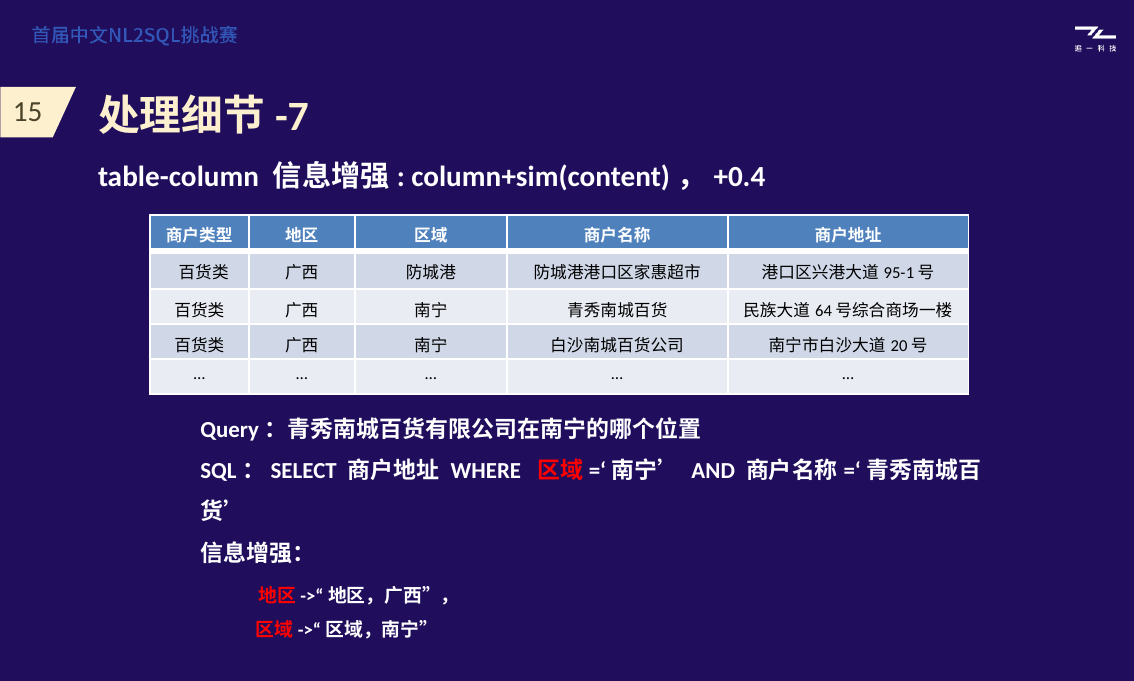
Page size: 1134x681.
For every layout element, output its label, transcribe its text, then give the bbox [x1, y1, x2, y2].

picture [0, 0, 1134, 681]
table_cell 民族大道64号综合商场一楼 [729, 290, 968, 323]
table_cell 白沙南城百货公司 [508, 325, 727, 358]
text_box 处理细节-7 [83, 81, 630, 146]
table_header 区域 [356, 216, 506, 248]
table_cell 广西 [250, 254, 354, 288]
table_cell … [250, 360, 354, 393]
table_cell 百货类 [151, 290, 248, 323]
table_cell … [729, 360, 968, 393]
table_cell … [151, 360, 248, 393]
table_cell 南宁 [356, 290, 506, 323]
table_cell 防城港 [356, 254, 506, 288]
table_cell 广西 [250, 325, 354, 358]
table_cell 防城港港口区家惠超市 [508, 254, 727, 288]
text_box table-column 信息增强: column+sim(content)，+0.4 [83, 149, 805, 200]
table_header 地区 [250, 216, 354, 248]
table_cell … [508, 360, 727, 393]
table_header 商户地址 [729, 216, 968, 248]
table_cell 南宁 [356, 325, 506, 358]
table_header 商户名称 [508, 216, 727, 248]
table_cell 青秀南城百货 [508, 290, 727, 323]
text_box Query：青秀南城百货有限公司在南宁的哪个位置 SQL：SELECT 商户地址 WHERE 区域=‘南宁’ AND 商户名称=‘青秀南城百货’ 信息增强： 地区->“地区，广西”， 区域->“区域，南宁” [185, 393, 1014, 648]
table_cell 百货类 [151, 325, 248, 358]
table_cell … [356, 360, 506, 393]
table_cell 南宁市白沙大道20号 [729, 325, 968, 358]
table_cell 港口区兴港大道95-1号 [729, 254, 968, 288]
table_cell 广西 [250, 290, 354, 323]
table_cell 百货类 [151, 254, 248, 288]
table_header 商户类型 [151, 216, 248, 248]
